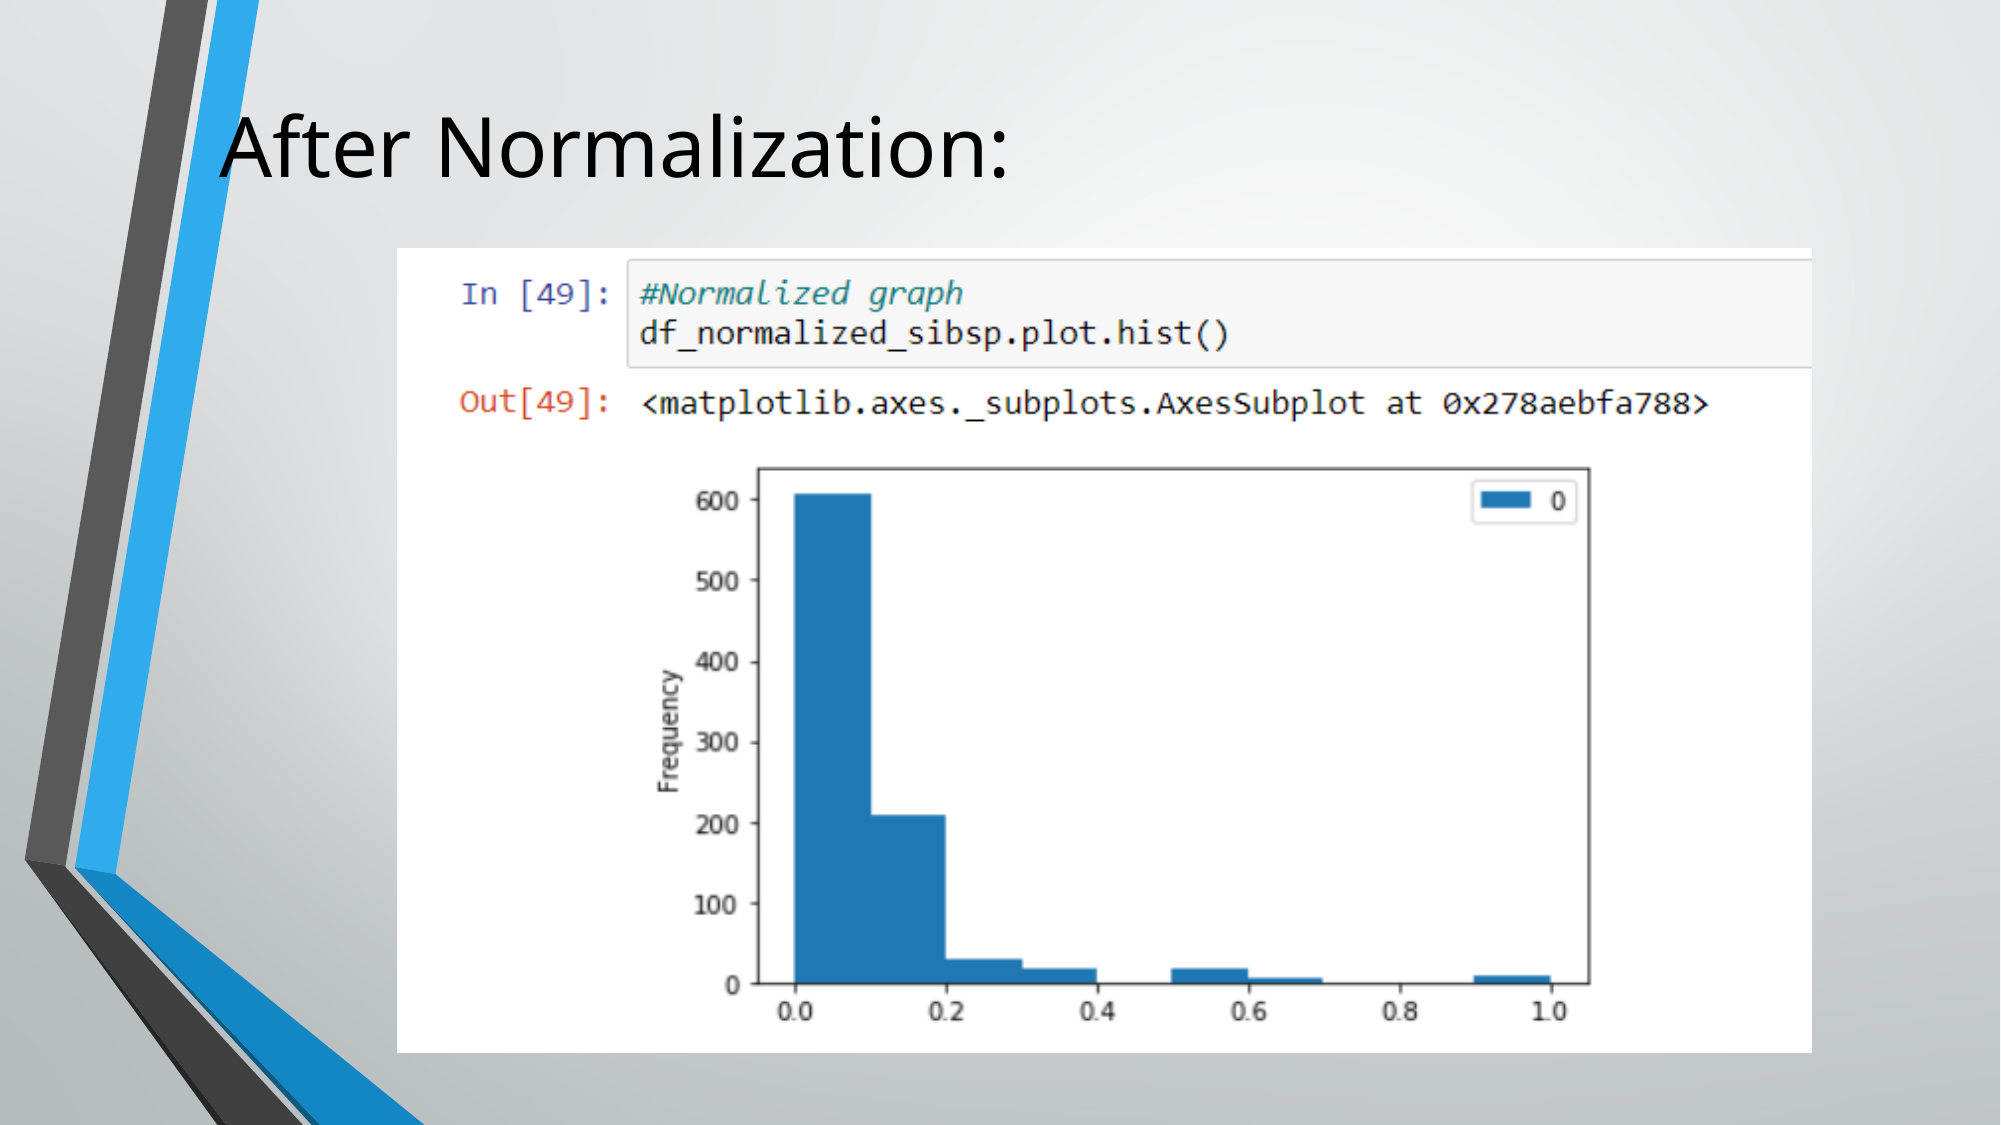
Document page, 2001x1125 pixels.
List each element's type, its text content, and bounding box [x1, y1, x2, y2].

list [397, 248, 1812, 1053]
title After Normalization: [0, 0, 1437, 288]
